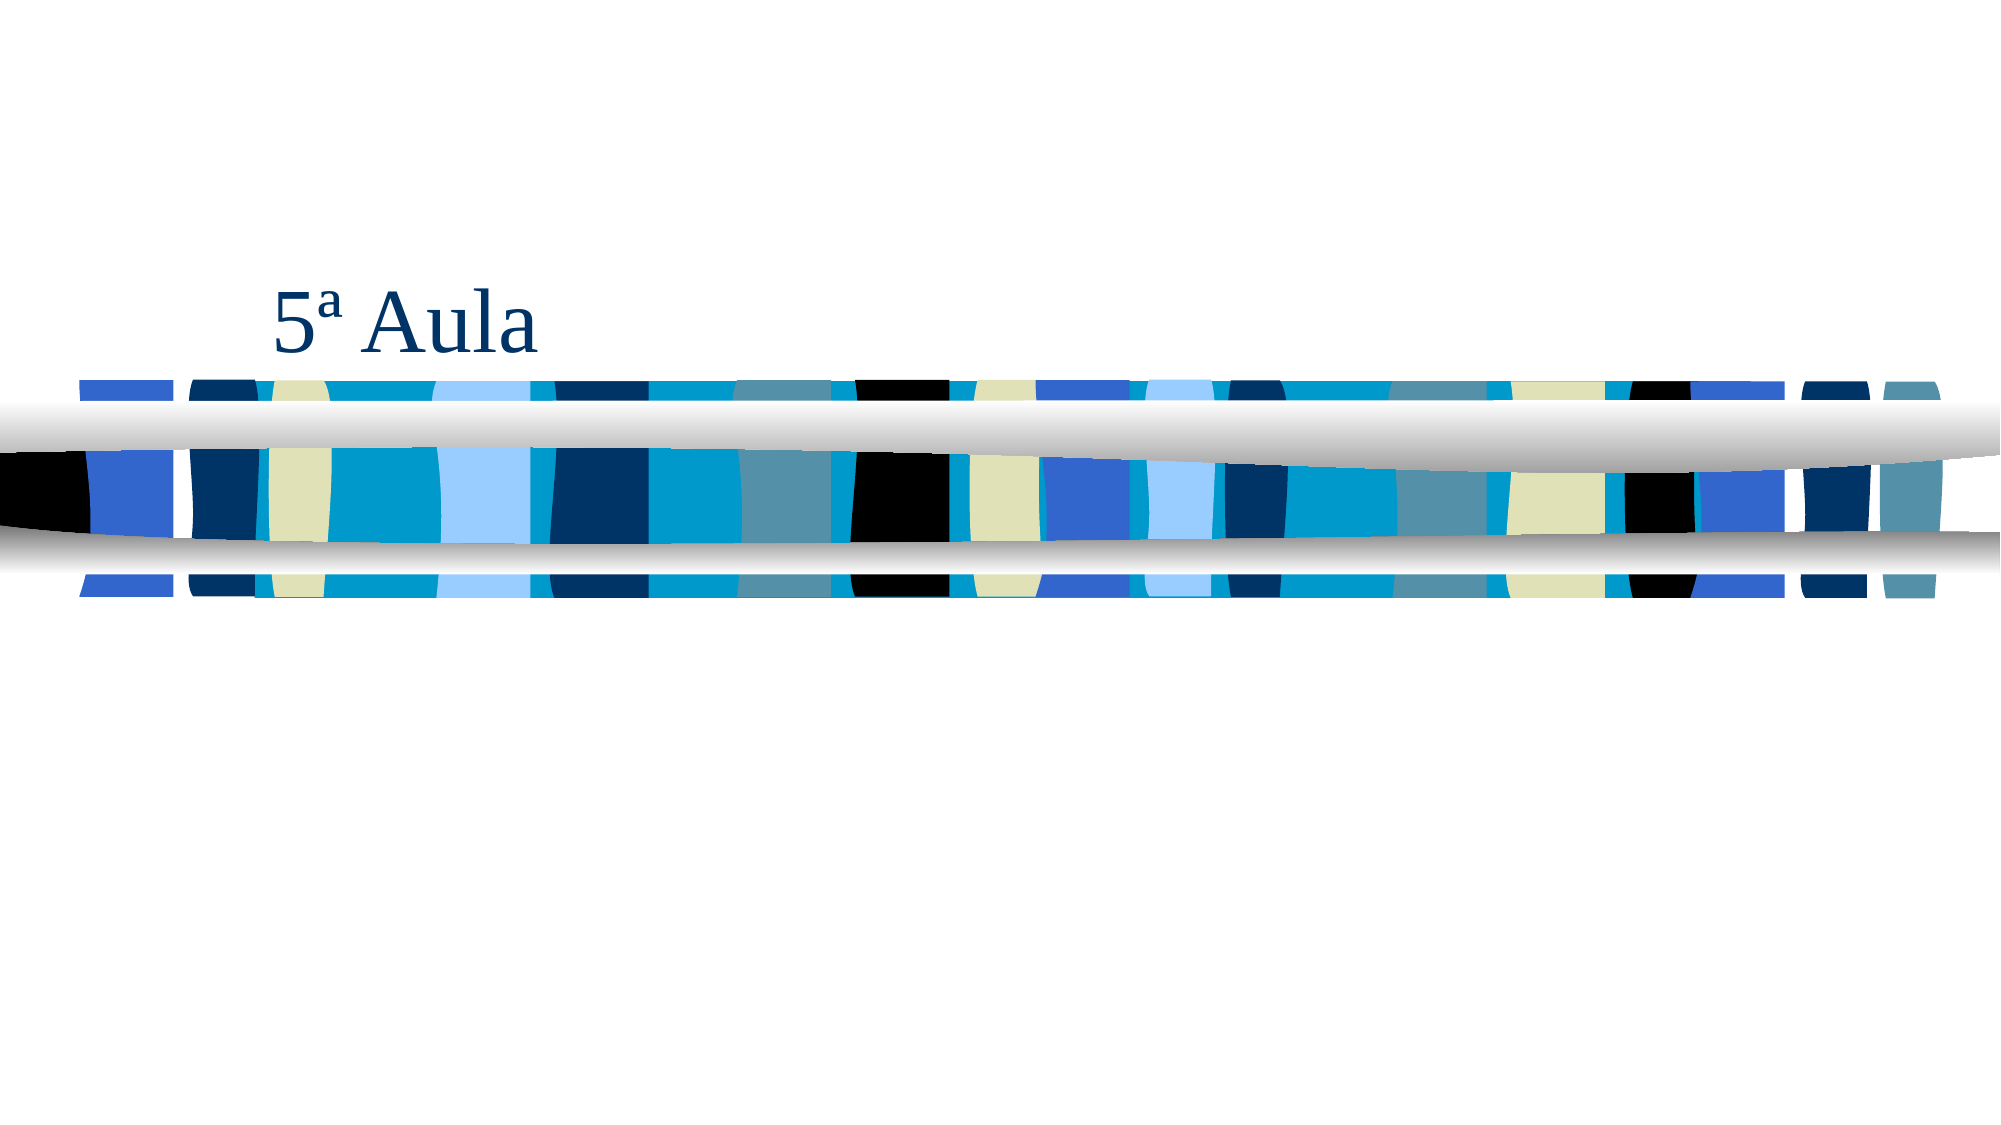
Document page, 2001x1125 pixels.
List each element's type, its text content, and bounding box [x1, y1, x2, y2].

title 5ª Aula [256, 224, 1957, 408]
